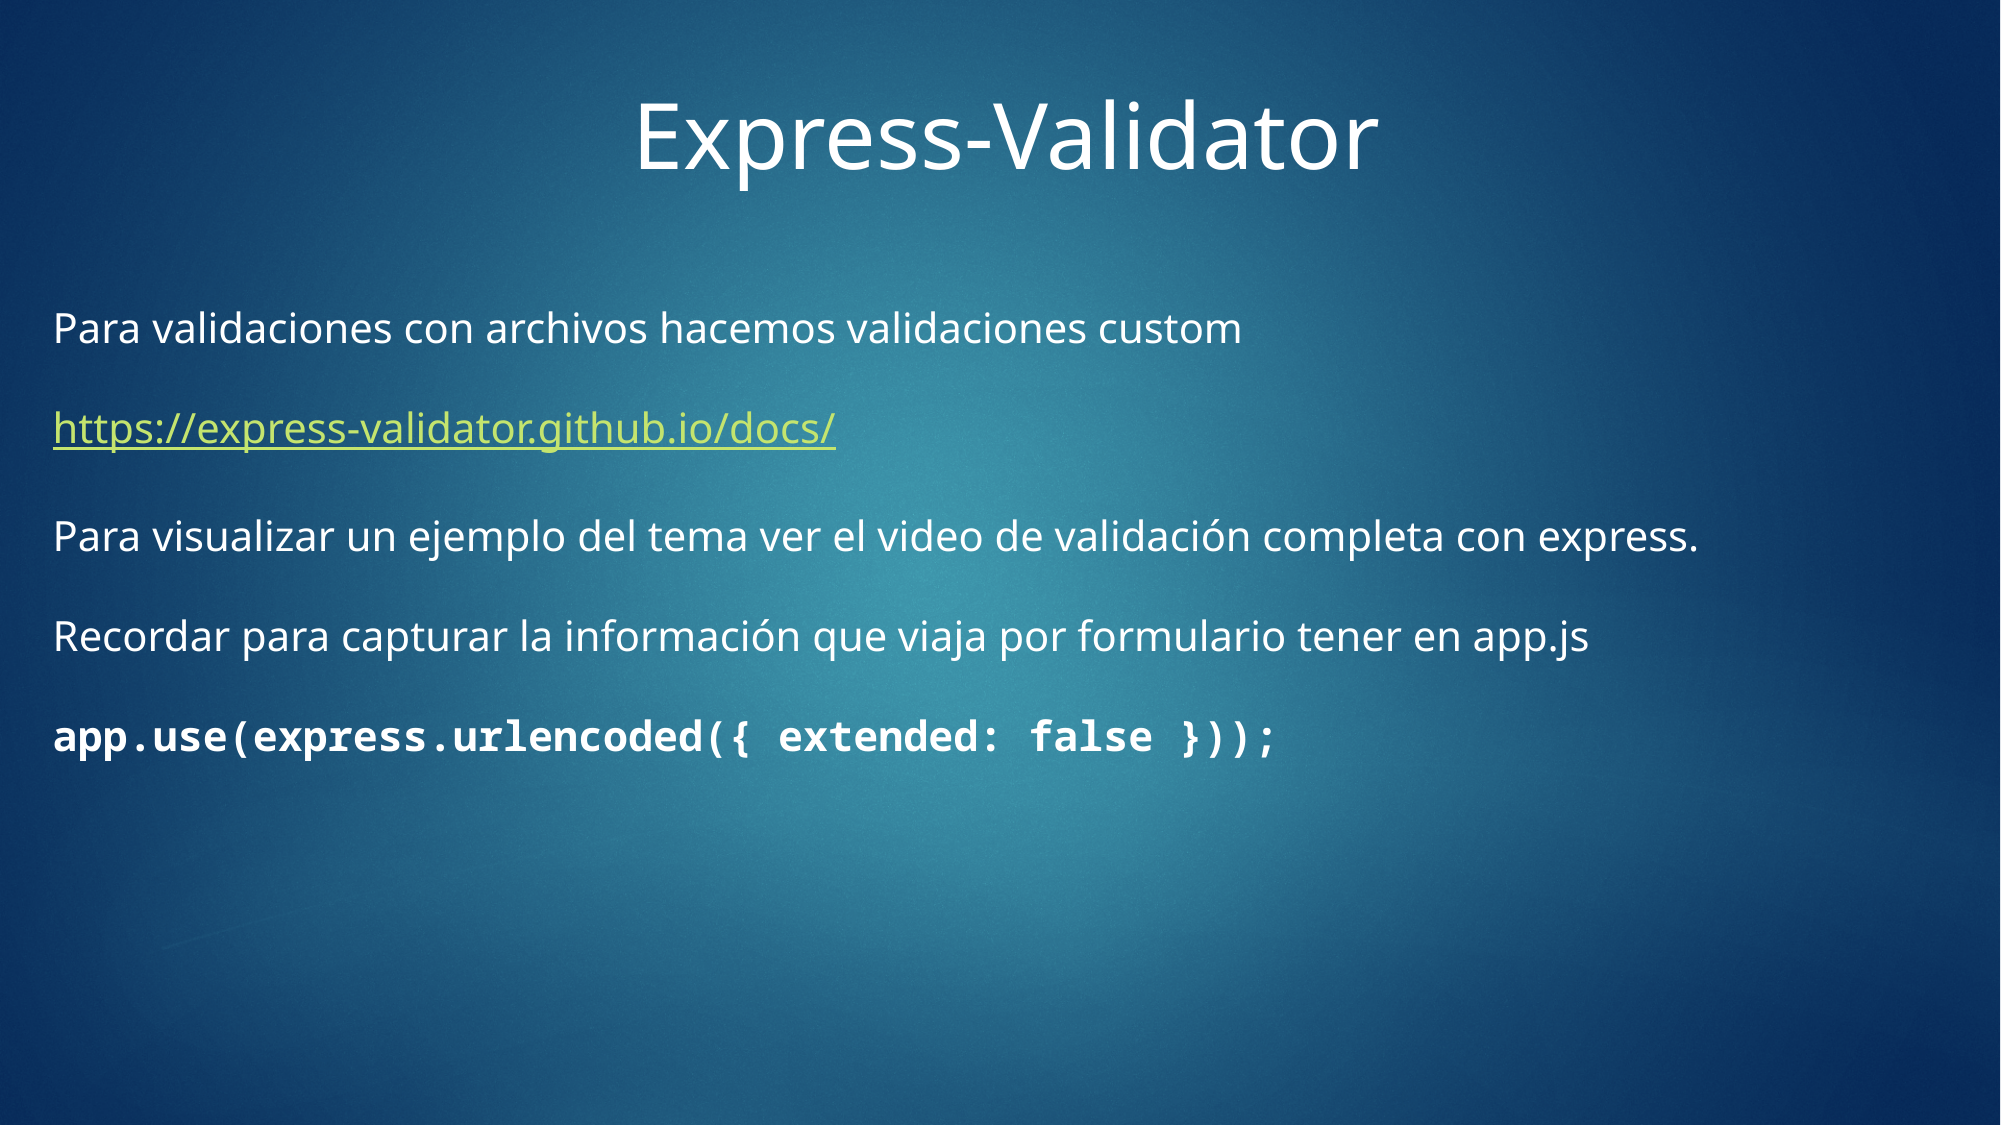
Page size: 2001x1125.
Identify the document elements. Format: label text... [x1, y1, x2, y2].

text_box Express-Validator [13, 70, 2000, 195]
text_box Para validaciones con archivos hacemos validaciones custom https://express-validator.github.io/docs/ Para visualizar un ejemplo del tema ver el video de validación completa con express. Recordar para capturar la información que viaja por formulario tener en app.js app.use(express.urlencoded({ extended: false })); [37, 294, 1976, 817]
